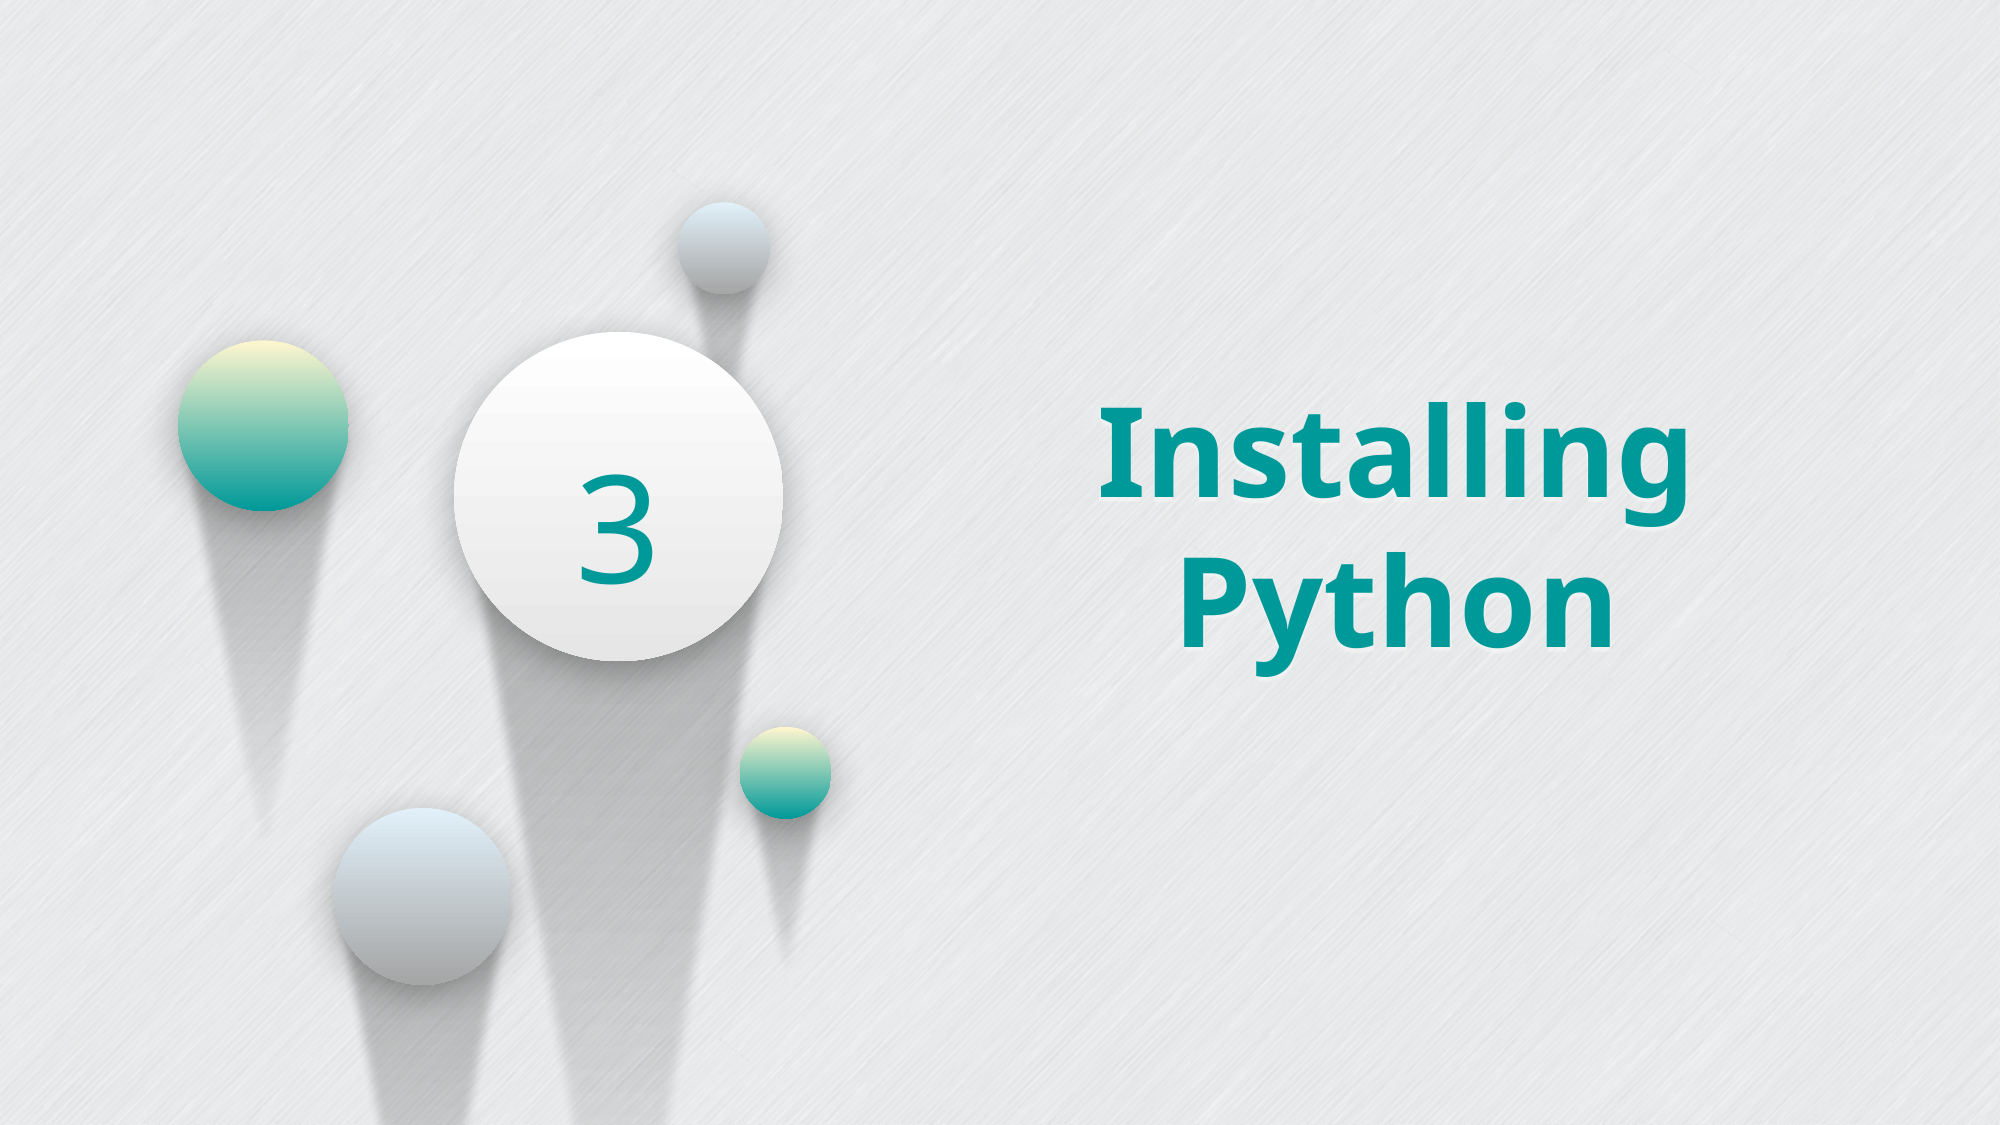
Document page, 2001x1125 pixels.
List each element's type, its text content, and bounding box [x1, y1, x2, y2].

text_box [169, 340, 359, 890]
text_box Installing Python [1082, 365, 1712, 681]
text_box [452, 331, 786, 1125]
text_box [673, 202, 775, 331]
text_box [735, 726, 837, 1023]
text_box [325, 807, 521, 1125]
